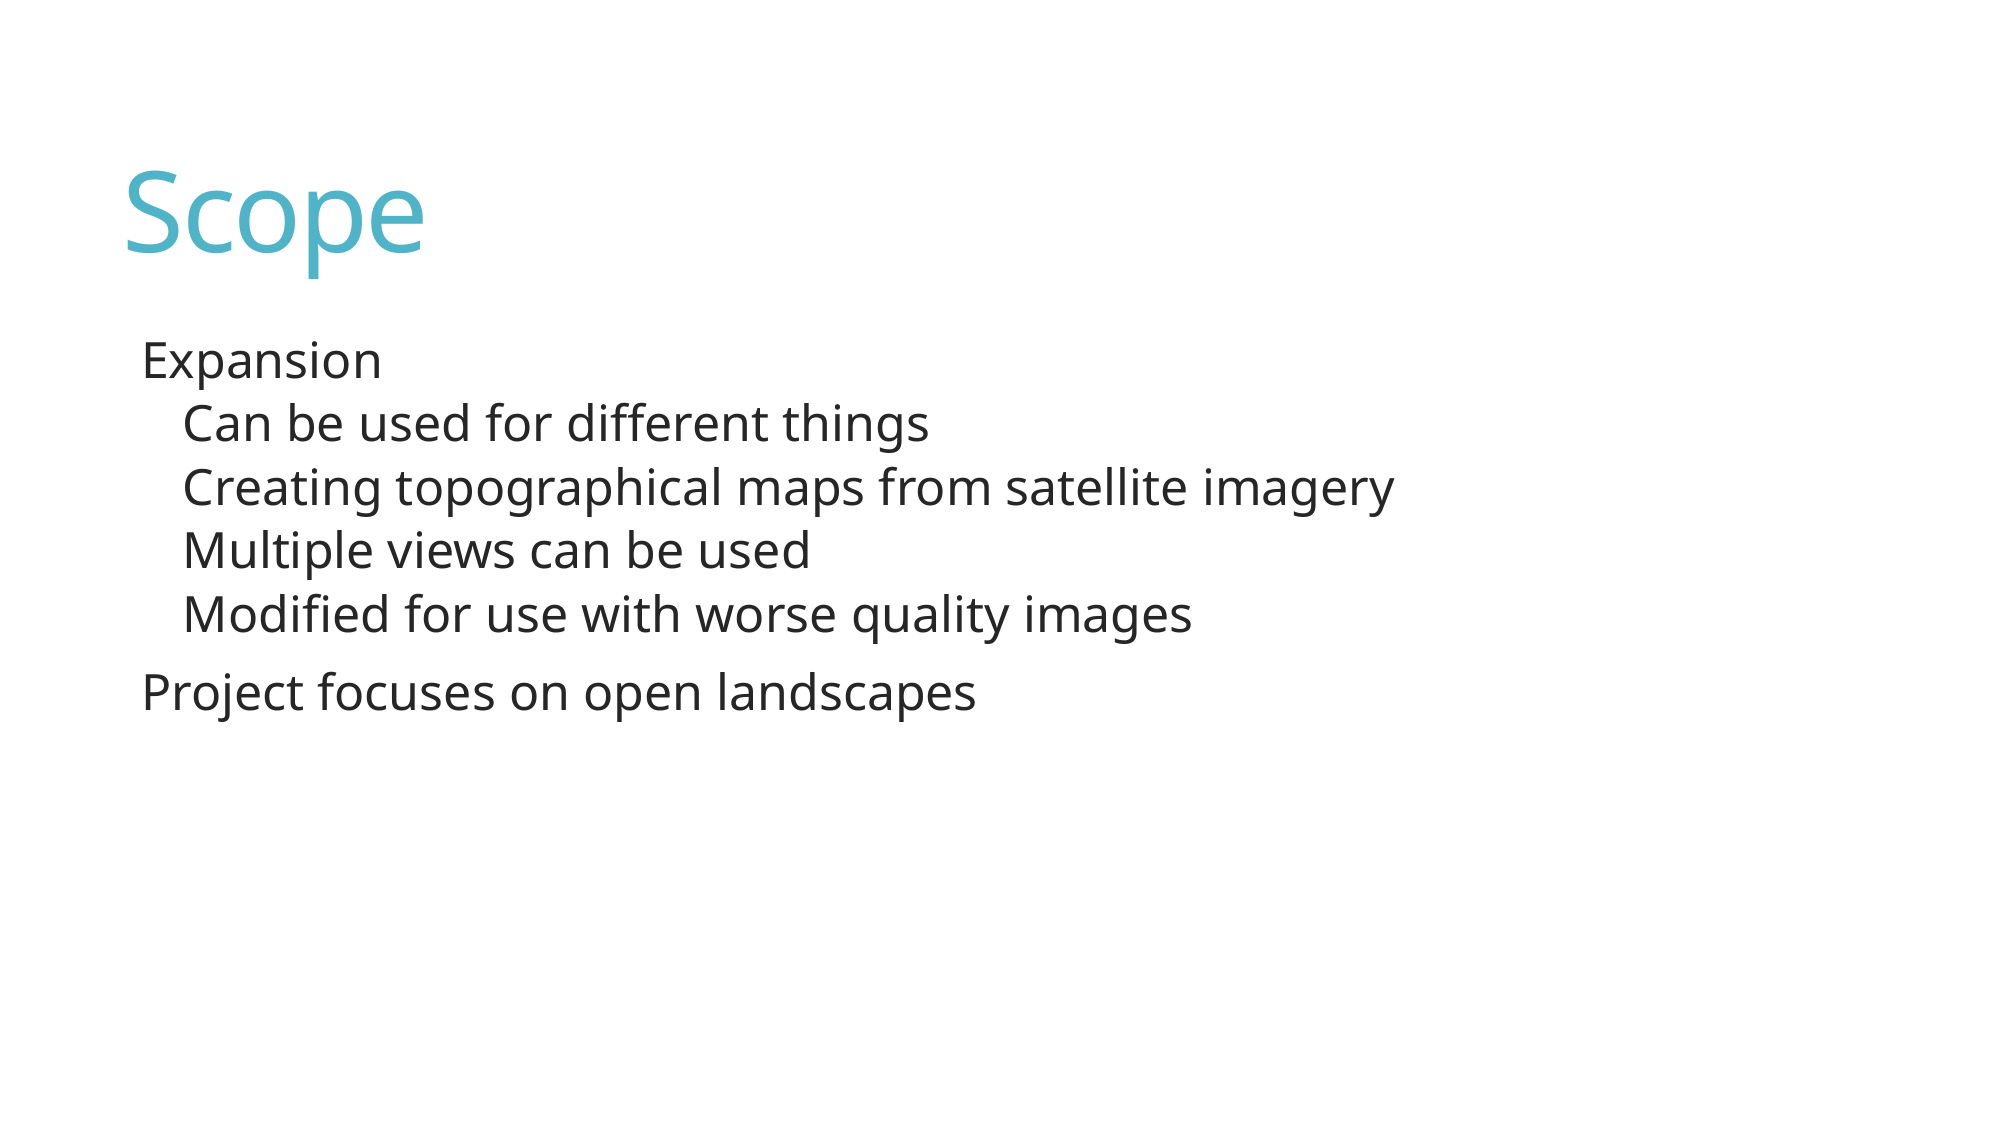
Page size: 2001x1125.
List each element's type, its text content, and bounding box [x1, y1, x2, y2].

title Scope [107, 81, 1875, 354]
list Expansion Can be used for different things Creating topographical maps from satellite imagery Multiple views can be used Modified for use with worse quality images Project focuses on open landscapes [111, 329, 1876, 948]
